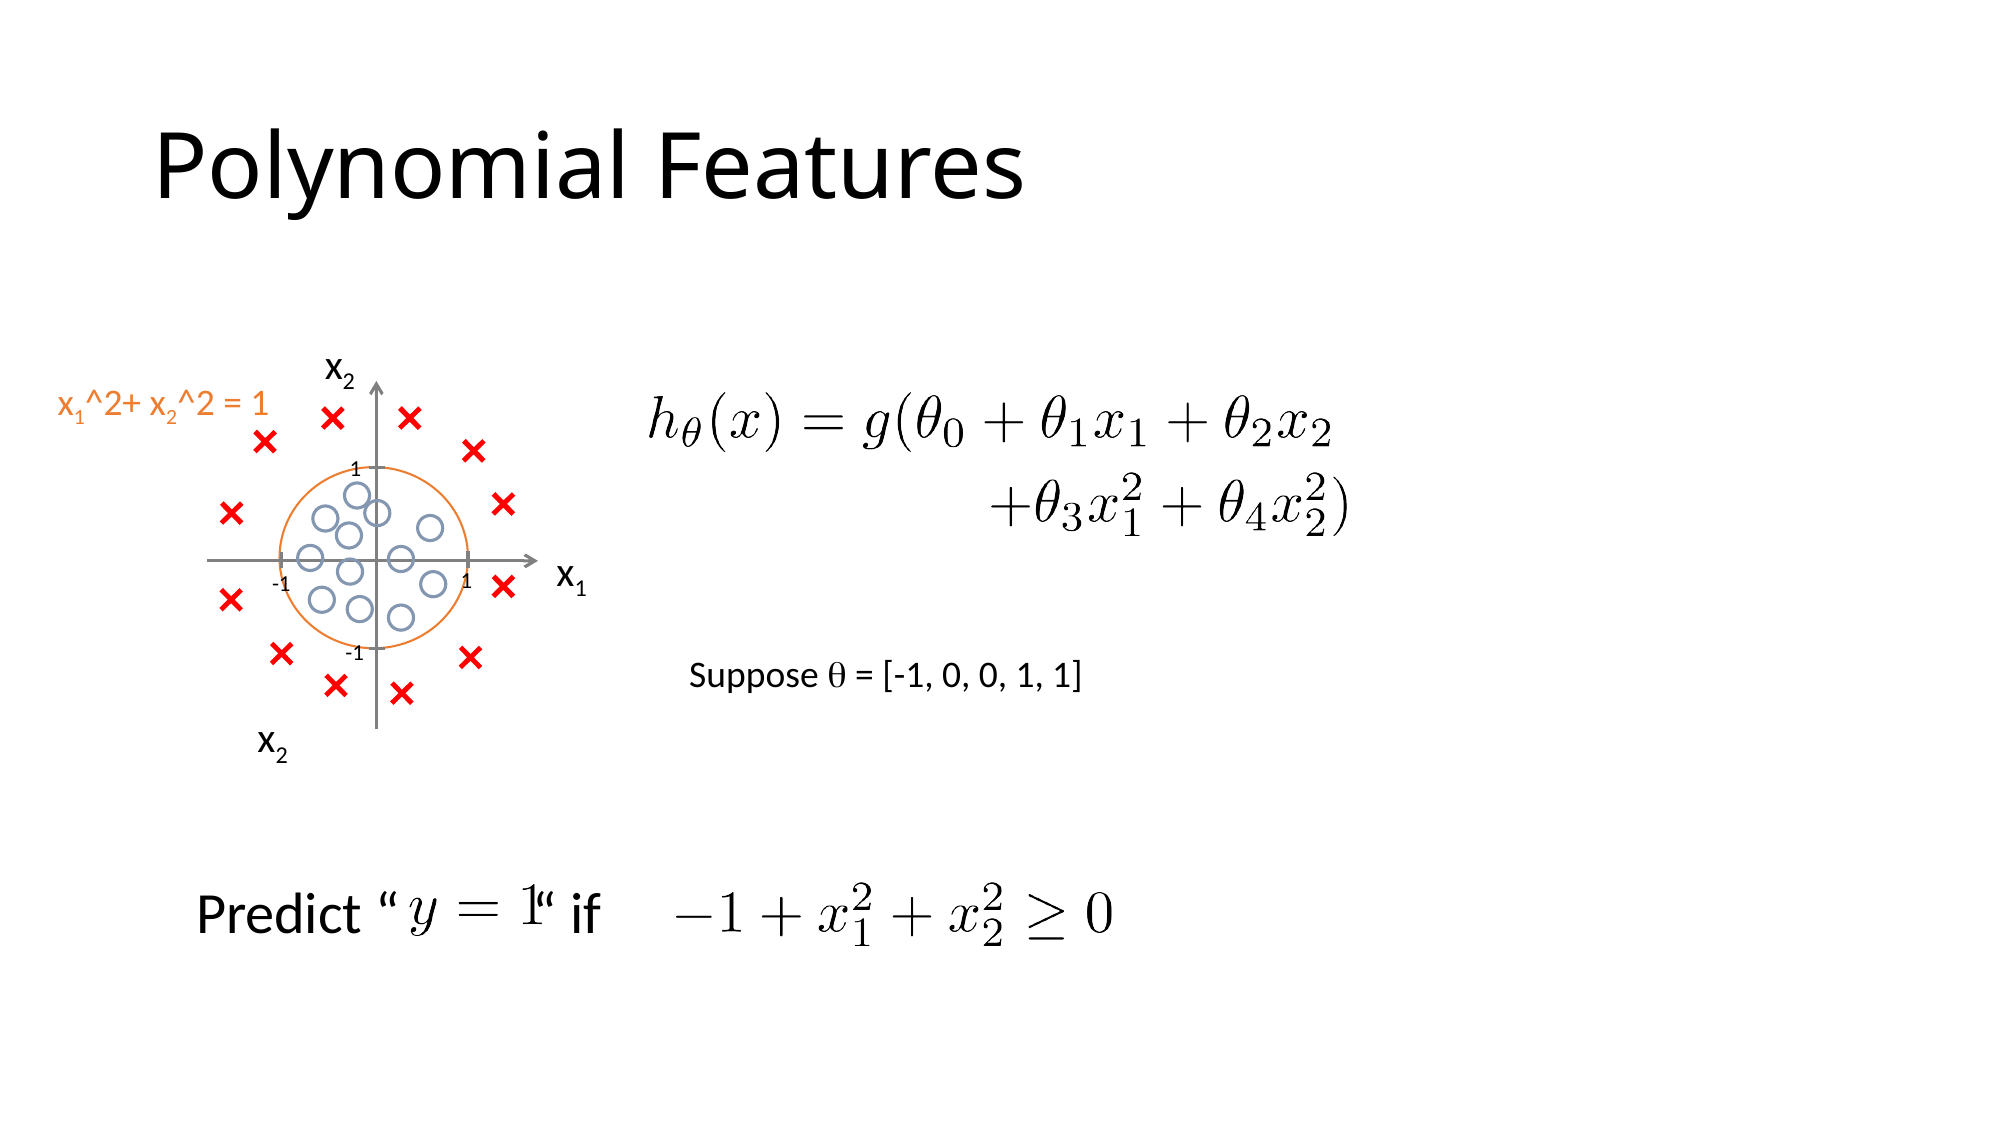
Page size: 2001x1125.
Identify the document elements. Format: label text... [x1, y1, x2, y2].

title Polynomial Features [137, 59, 1863, 278]
picture [991, 472, 1347, 536]
text_box Suppose q = [-1, 0, 0, 1, 1] [674, 642, 1675, 702]
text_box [218, 405, 517, 706]
picture [649, 392, 1330, 452]
picture [409, 884, 542, 936]
text_box x1 [541, 537, 602, 609]
text_box Predict “ “ if [181, 867, 1069, 953]
text_box x1^2+ x2^2 = 1 [42, 370, 322, 437]
text_box x2 [242, 706, 303, 776]
text_box x2 [309, 330, 370, 402]
picture [676, 882, 1112, 946]
